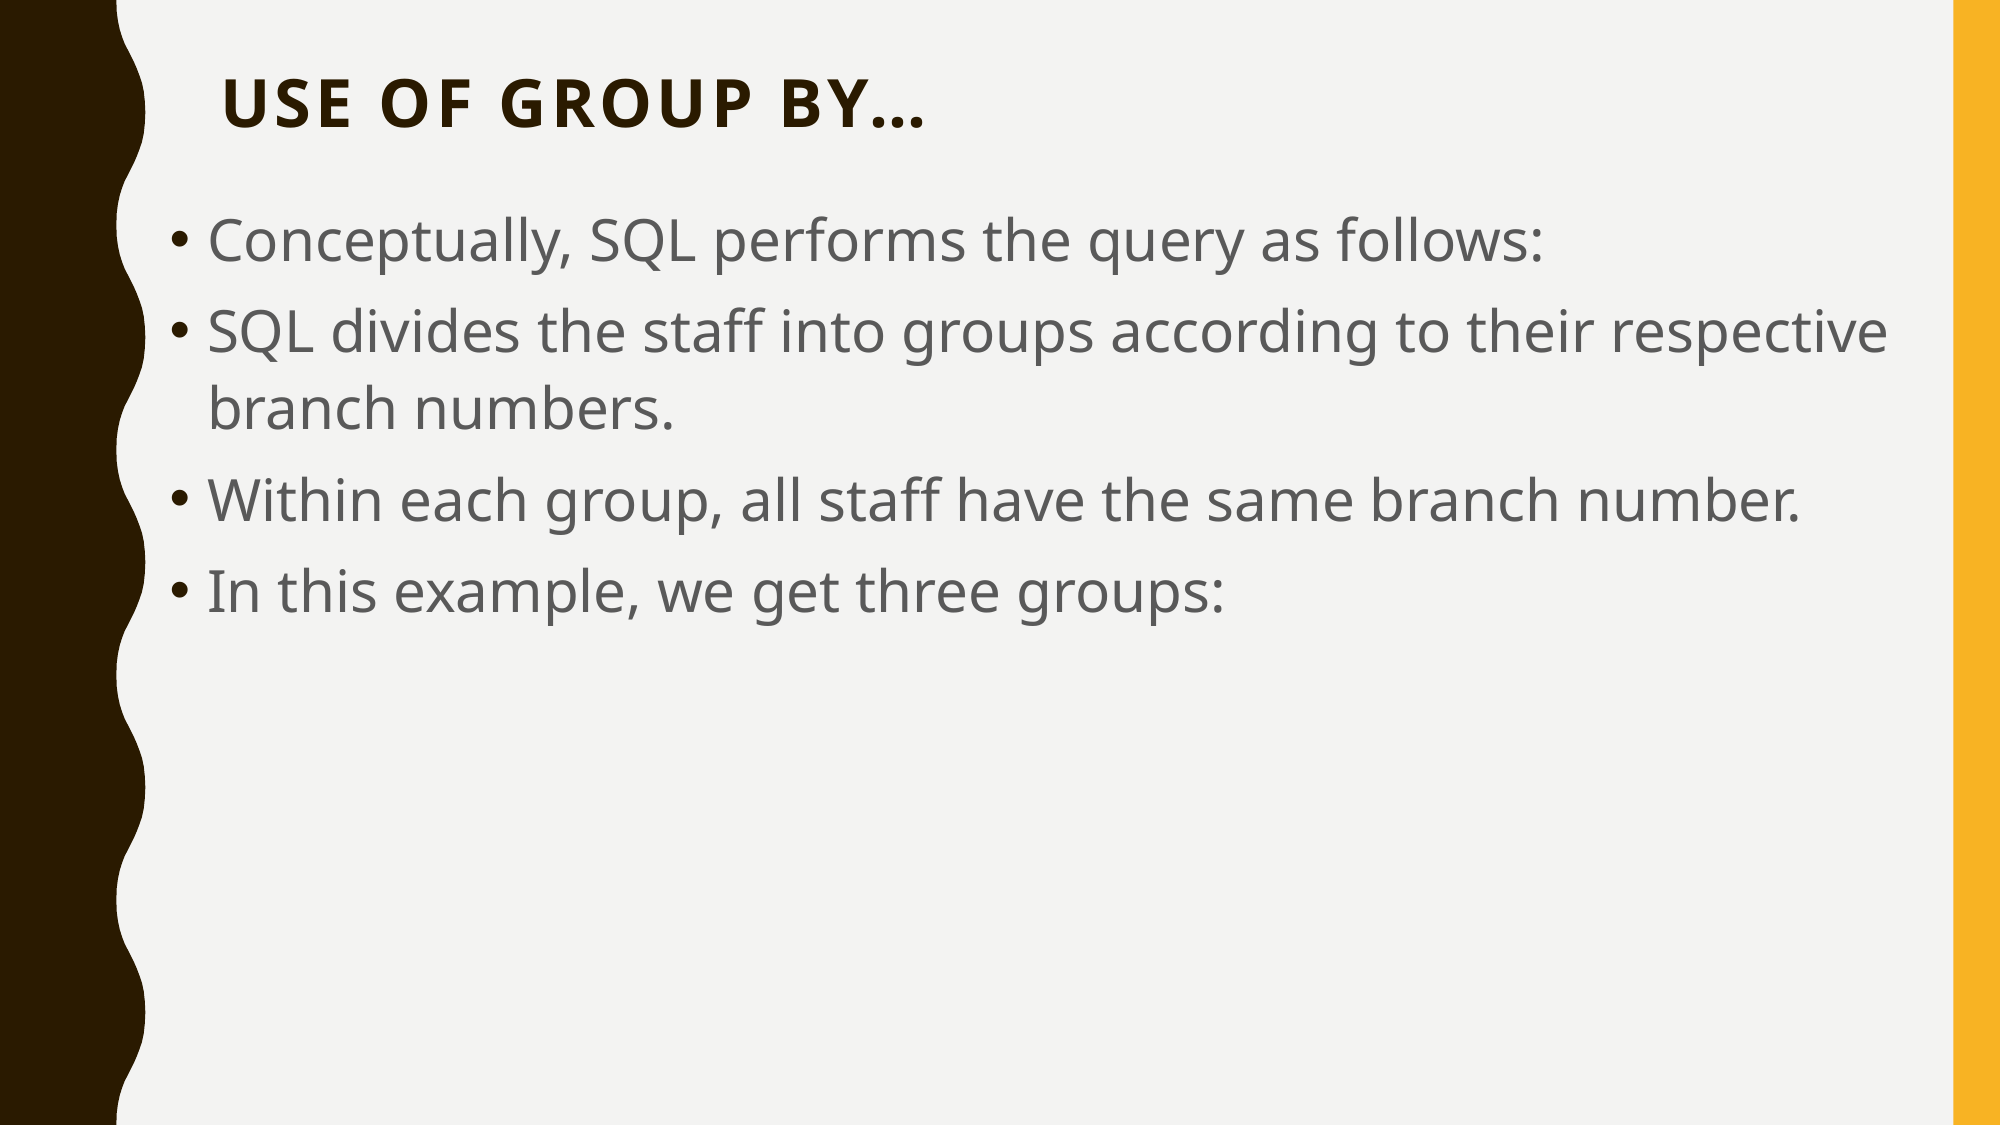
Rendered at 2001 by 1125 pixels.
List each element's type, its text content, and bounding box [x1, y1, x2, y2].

title Use of GROUP BY… [205, 62, 1875, 188]
list Conceptually, SQL performs the query as follows: SQL divides the staff into groups according to their respective branch numbers. Within each group, all staff have the same branch number. In this example, we get three groups: [154, 188, 1946, 965]
